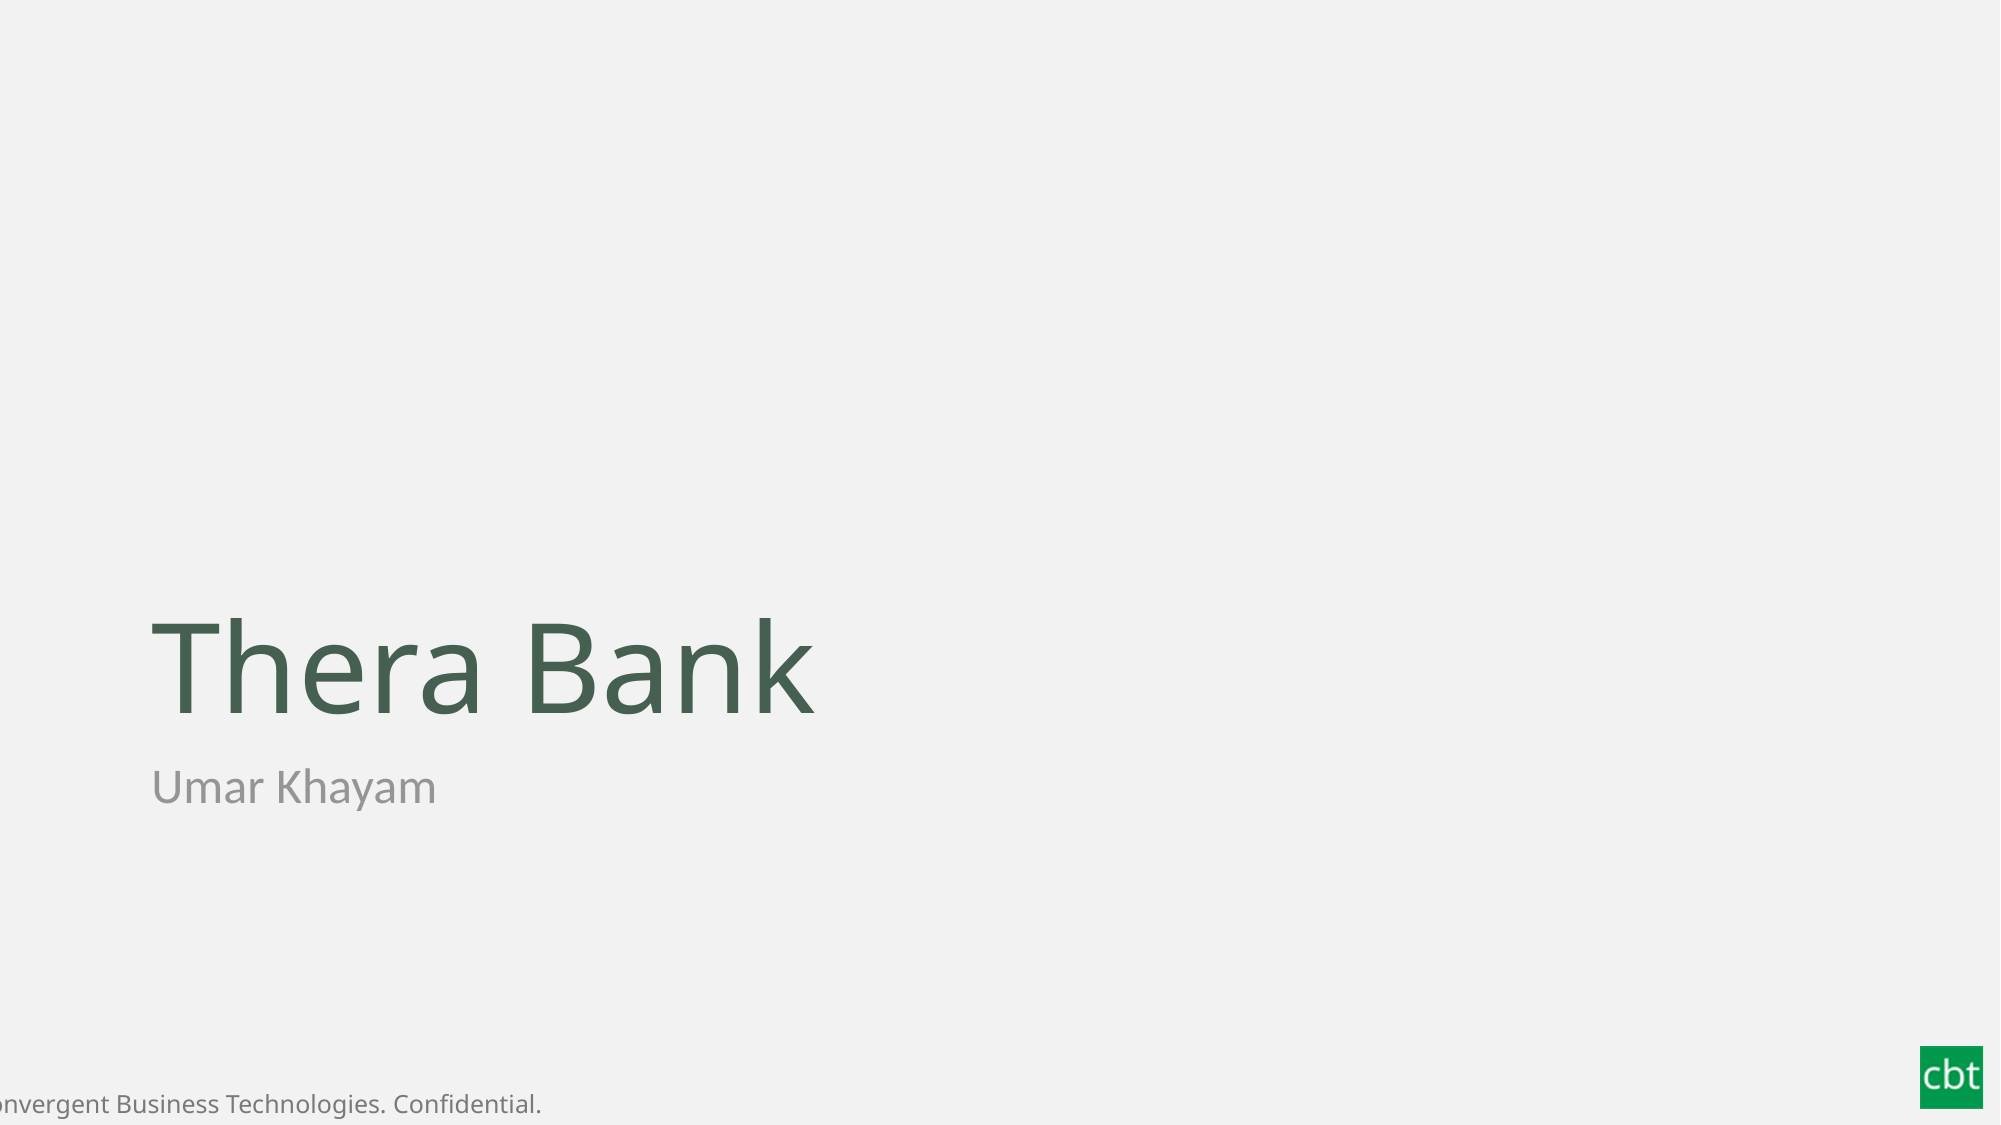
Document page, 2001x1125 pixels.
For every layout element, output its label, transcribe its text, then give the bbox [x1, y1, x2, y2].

title Thera Bank [136, 280, 1862, 749]
list Umar Khayam [136, 752, 1862, 999]
picture [1920, 1046, 1984, 1109]
